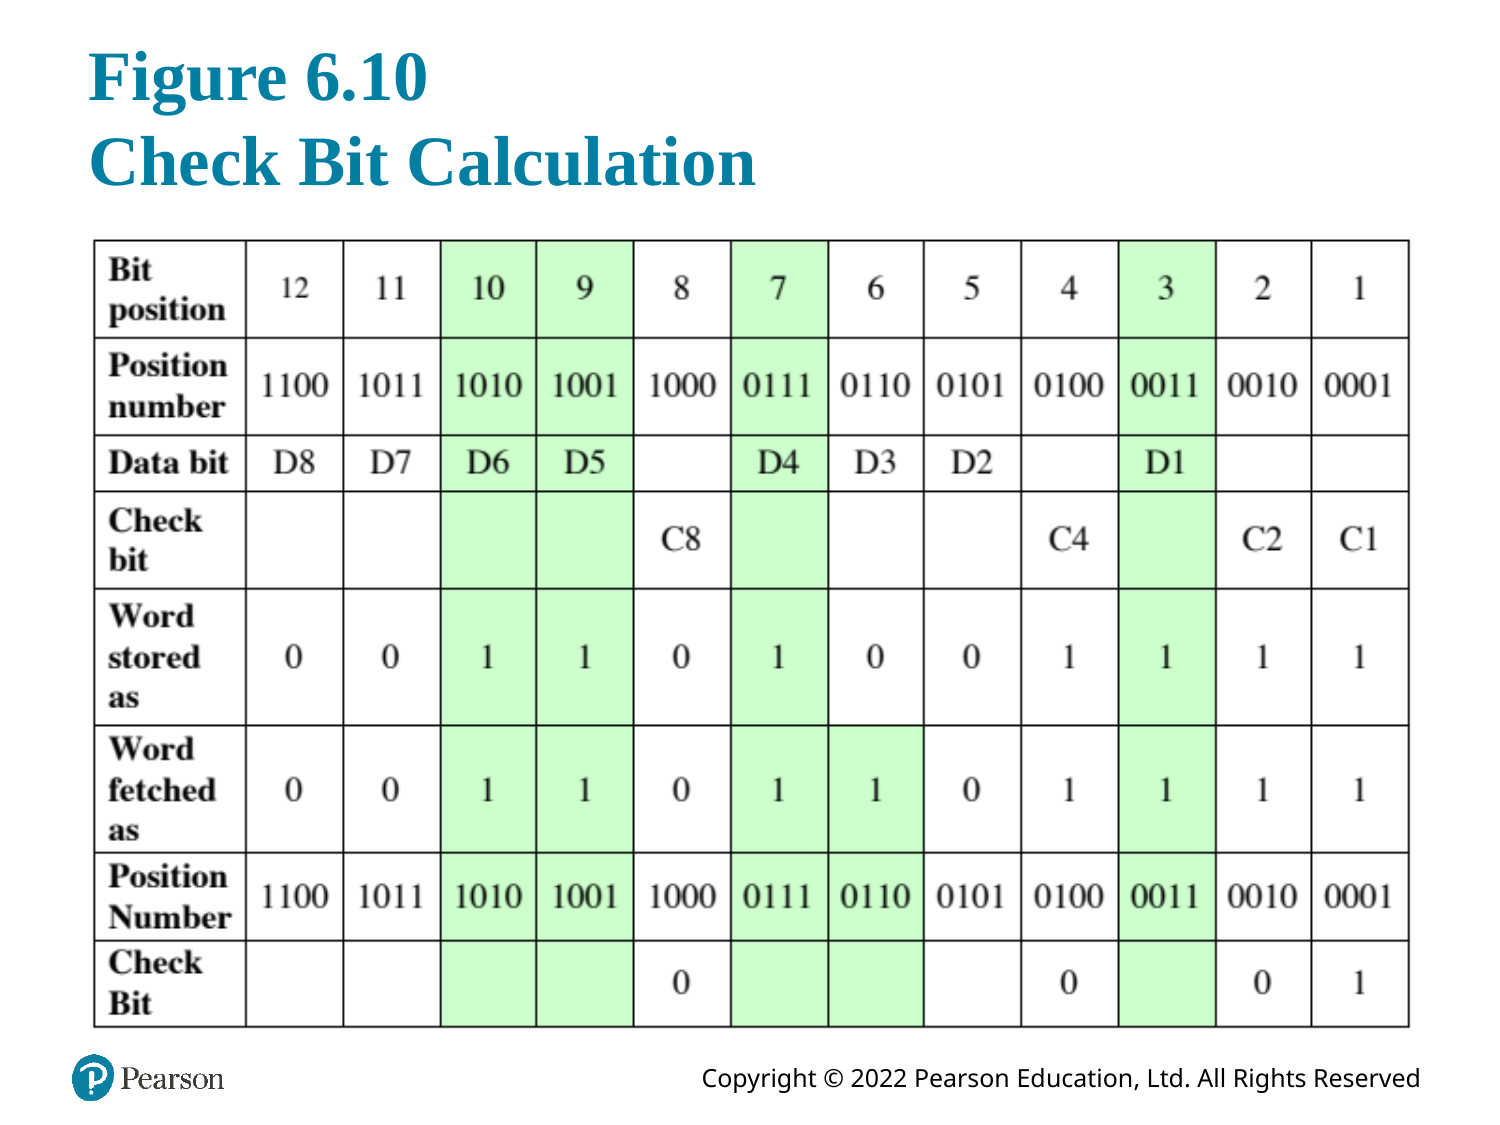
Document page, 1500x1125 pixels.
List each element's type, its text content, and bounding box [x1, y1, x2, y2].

picture [81, 1063, 106, 1088]
picture [99, 1054, 224, 1101]
picture [82, 231, 1418, 1036]
picture [72, 1054, 88, 1070]
title Figure 6.10 Check Bit Calculation [73, 32, 1424, 215]
picture [72, 1088, 82, 1101]
